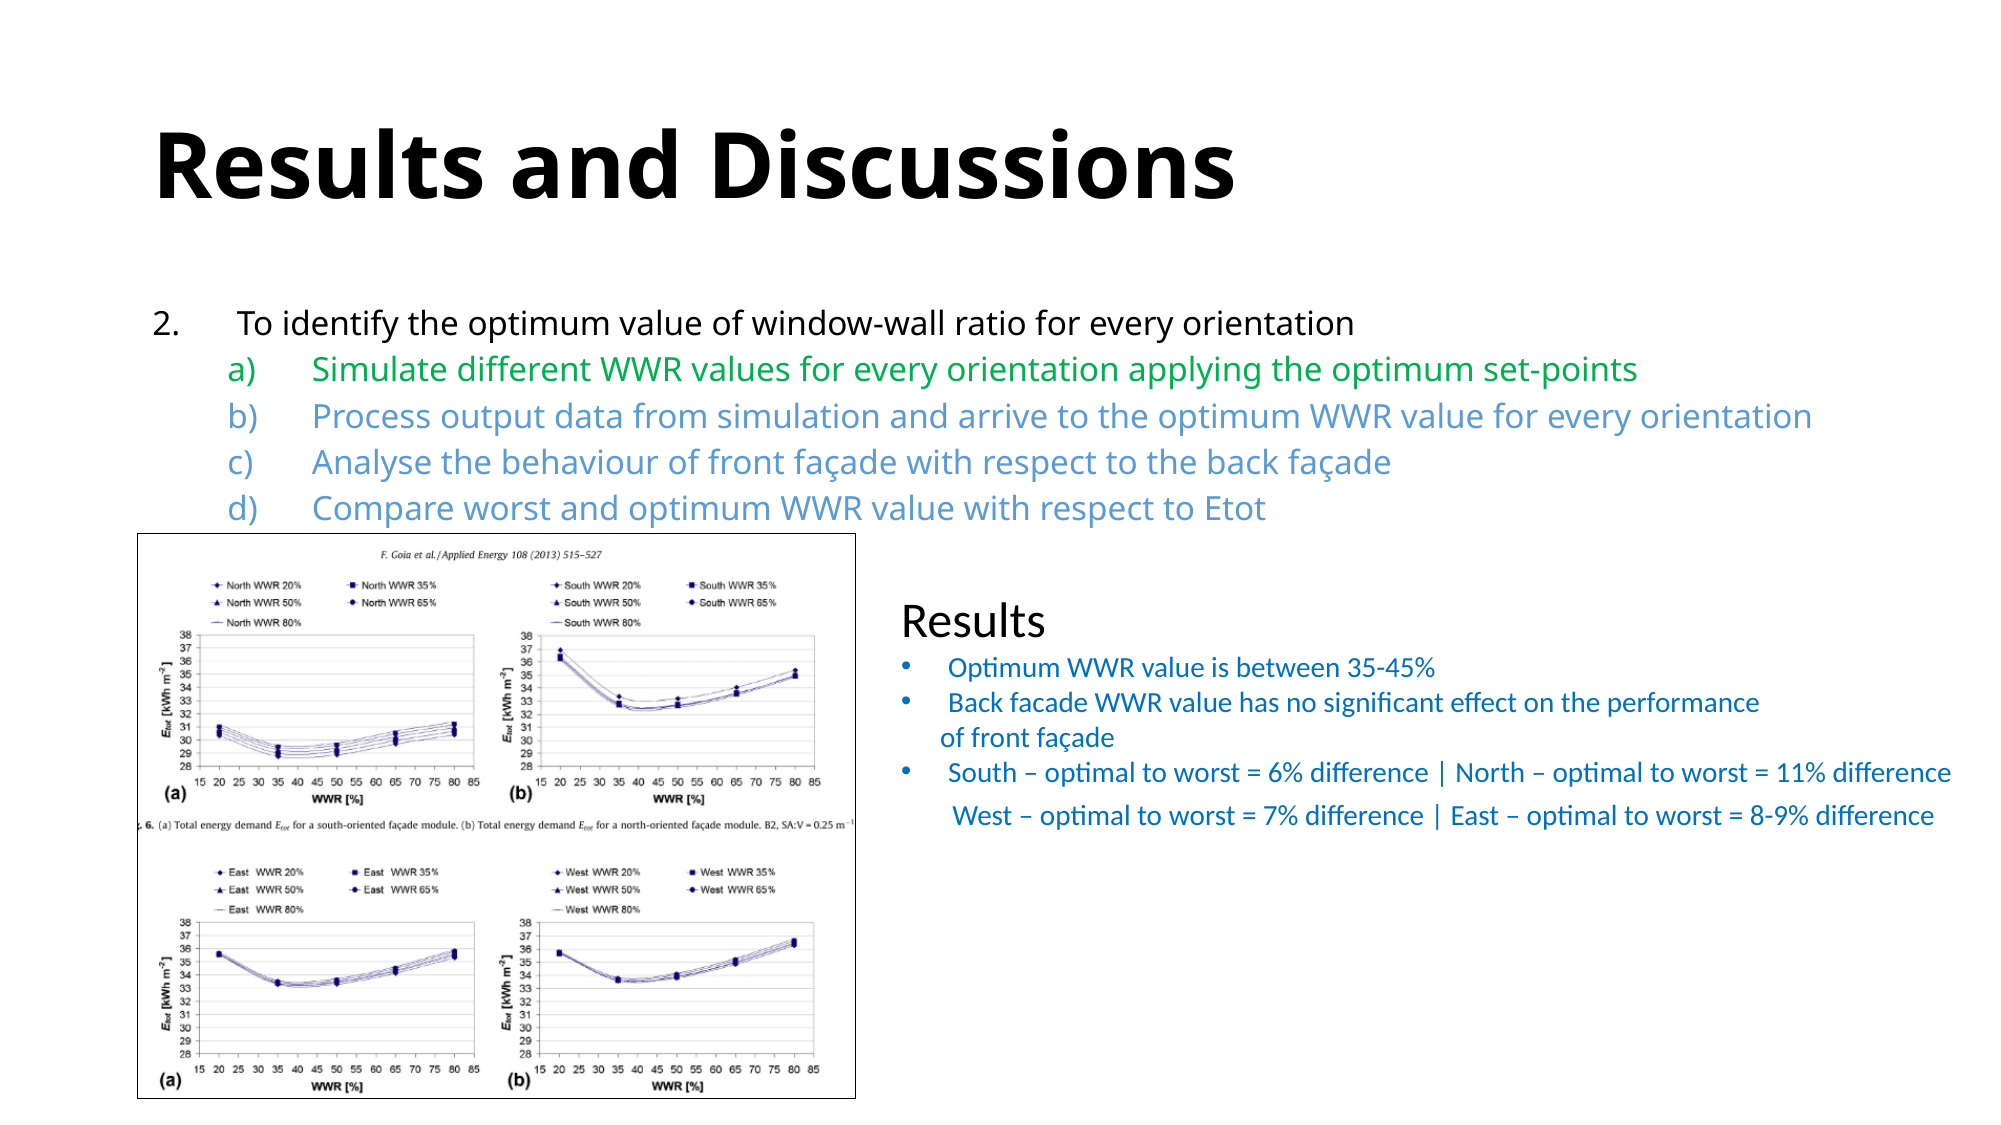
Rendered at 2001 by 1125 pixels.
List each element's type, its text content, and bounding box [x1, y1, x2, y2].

title Results and Discussions [137, 59, 1863, 278]
picture [137, 533, 856, 1099]
text_box Results Optimum WWR value is between 35-45% Back facade WWR value has no significant effect on the performance of front façade South – optimal to worst = 6% difference | North – optimal to worst = 11% difference West – optimal to worst = 7% difference | East – optimal to worst = 8-9% difference [886, 580, 1968, 841]
list To identify the optimum value of window-wall ratio for every orientation Simulate different WWR values for every orientation applying the optimum set-points Process output data from simulation and arrive to the optimum WWR value for every orientation Analyse the behaviour of front façade with respect to the back façade Compare worst and optimum WWR value with respect to Etot [137, 299, 1863, 1014]
